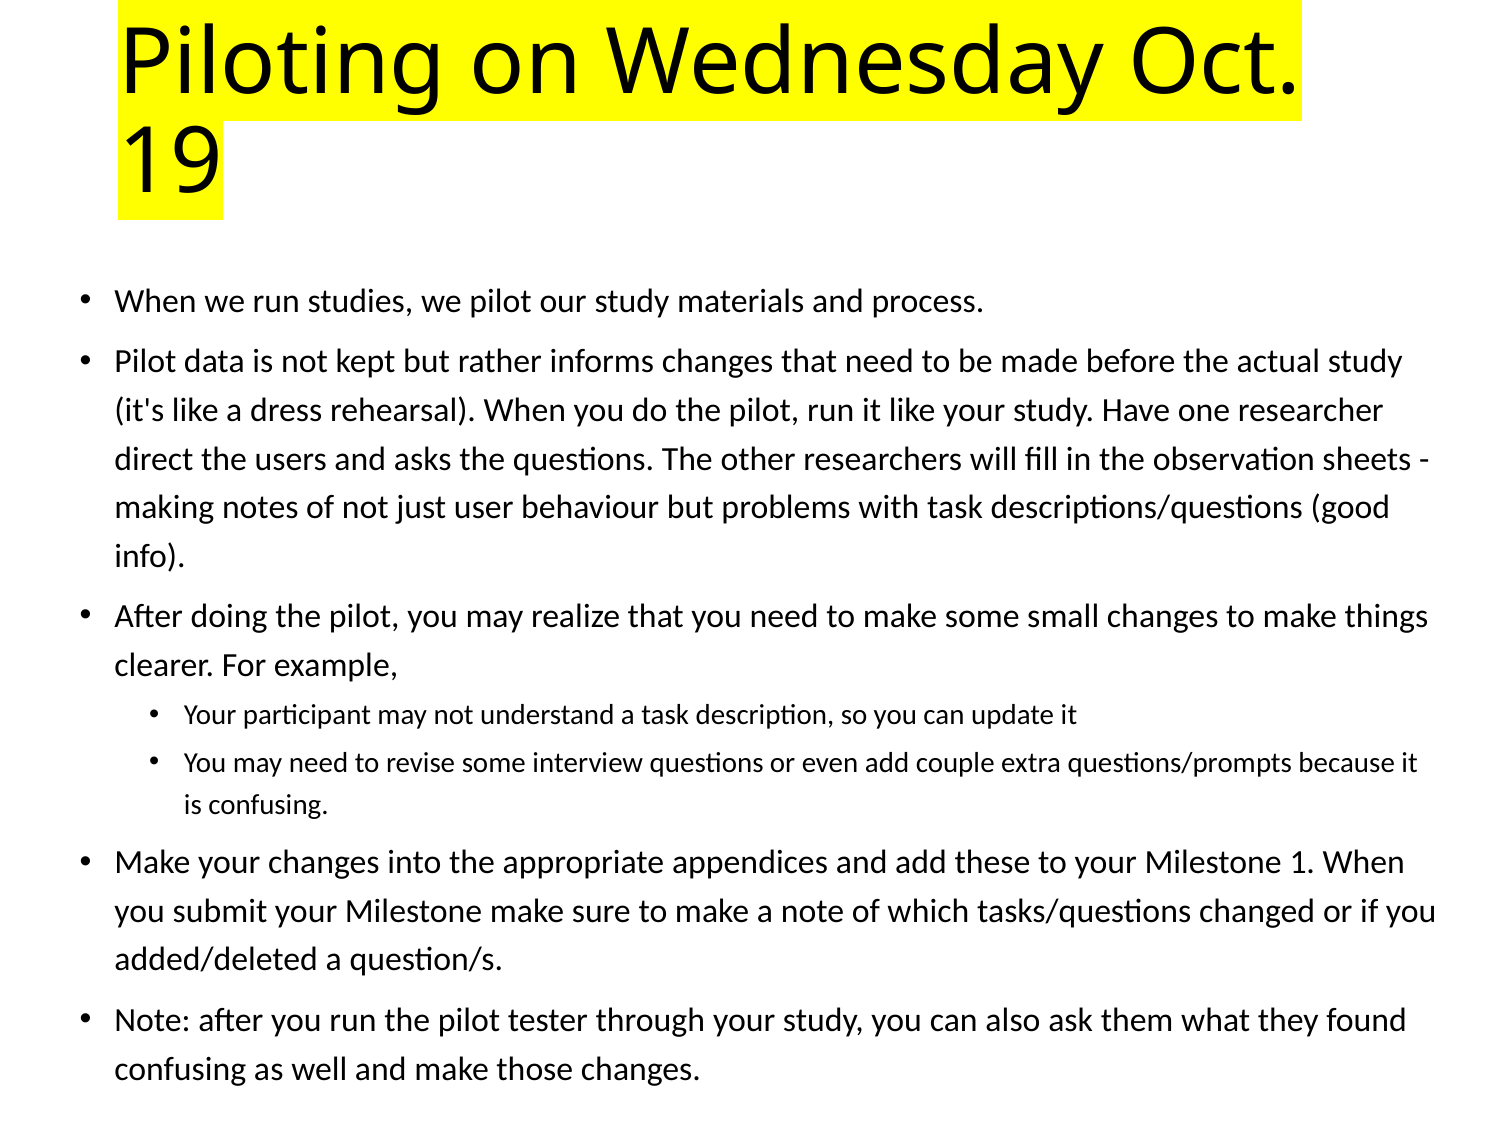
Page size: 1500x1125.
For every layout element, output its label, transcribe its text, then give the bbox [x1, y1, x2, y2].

title Piloting on Wednesday Oct. 19 [103, 59, 1397, 262]
list When we run studies, we pilot our study materials and process. Pilot data is not kept but rather informs changes that need to be made before the actual study (it's like a dress rehearsal). When you do the pilot, run it like your study. Have one researcher direct the users and asks the questions. The other researchers will fill in the observation sheets - making notes of not just user behaviour but problems with task descriptions/questions (good info). After doing the pilot, you may realize that you need to make some small changes to make things clearer. For example, Your participant may not understand a task description, so you can update it You may need to revise some interview questions or even add couple extra questions/prompts because it is confusing. Make your changes into the appropriate appendices and add these to your Milestone 1. When you submit your Milestone make sure to make a note of which tasks/questions changed or if you added/deleted a question/s. Note: after you run the pilot tester through your study, you can also ask them what they found confusing as well and make those changes. [64, 262, 1456, 1108]
